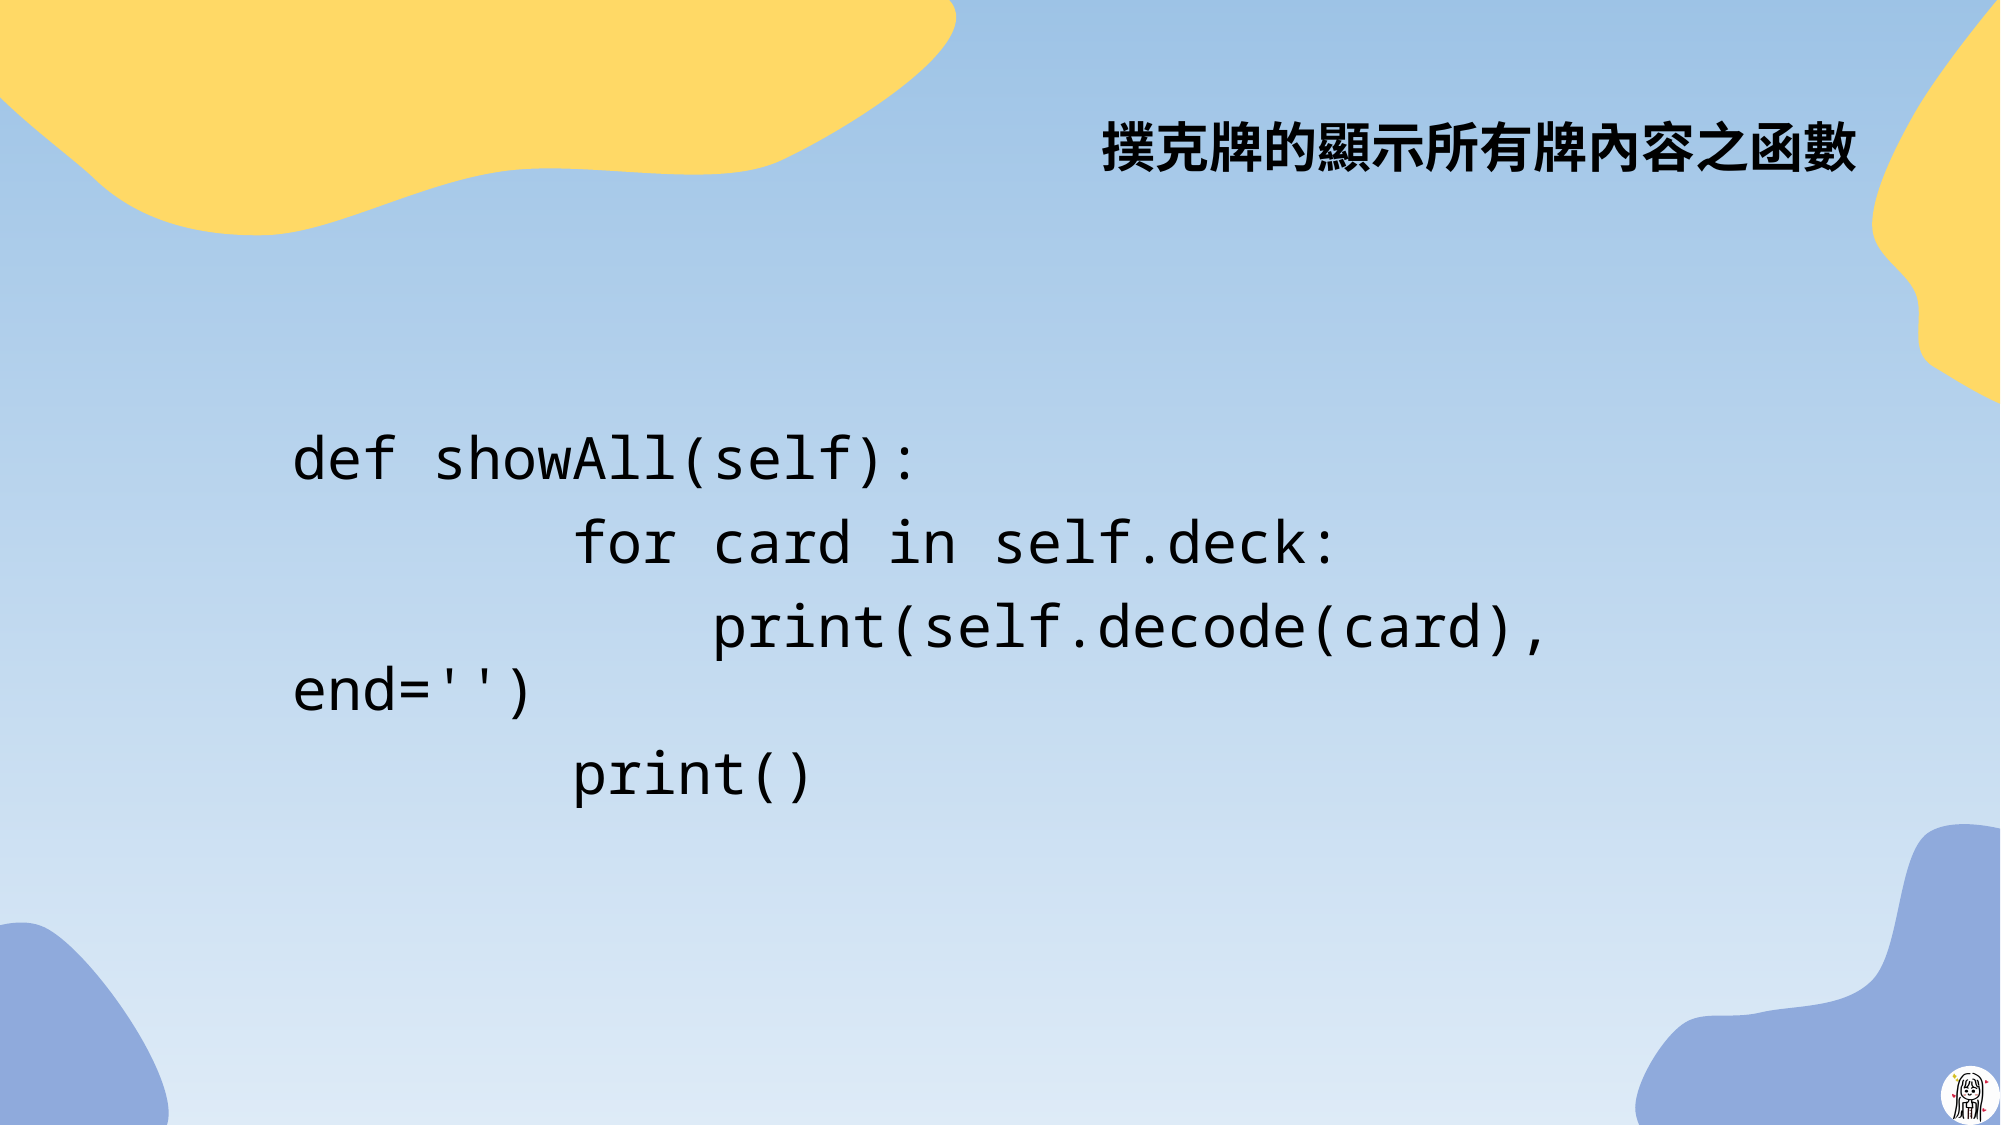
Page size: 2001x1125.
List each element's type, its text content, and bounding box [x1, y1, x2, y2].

picture [1940, 1065, 2000, 1125]
title 撲克牌的顯示所有牌內容之函數 [1081, 111, 1878, 190]
list def showAll(self): for card in self.deck: print(self.decode(card), end='') print() [277, 422, 1723, 900]
slide_number 37 [1412, 1042, 1863, 1103]
